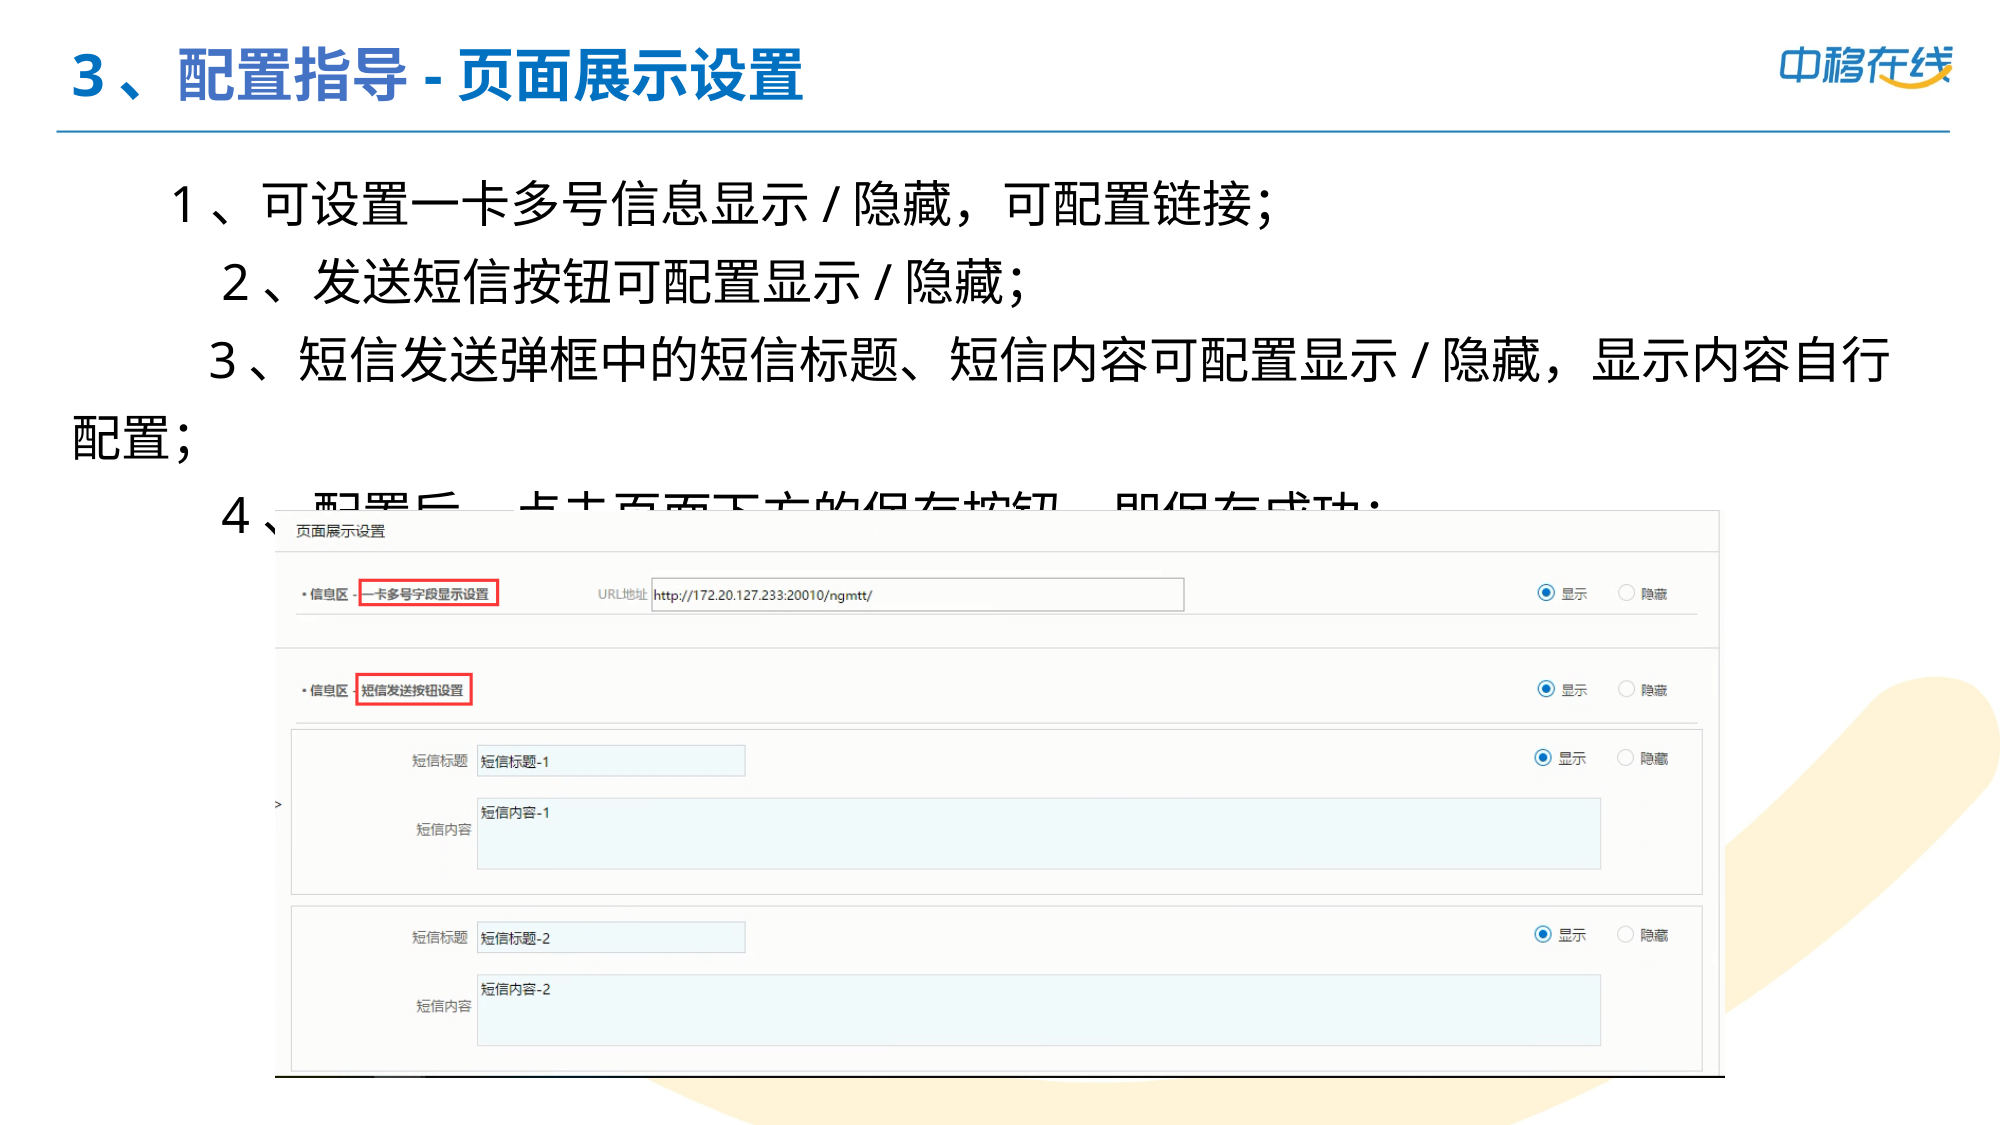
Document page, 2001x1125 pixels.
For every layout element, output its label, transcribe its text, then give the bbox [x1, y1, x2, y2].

title 3、配置指导-页面展示设置 [56, 30, 1765, 124]
text_box 1、可设置一卡多号信息显示/隐藏，可配置链接； 2、发送短信按钮可配置显示/隐藏； 3、短信发送弹框中的短信标题、短信内容可配置显示/隐藏，显示内容自行配置； 4、配置后，点击页面下方的保存按钮，即保存成功； [56, 134, 1942, 552]
picture [0, 0, 2000, 1125]
